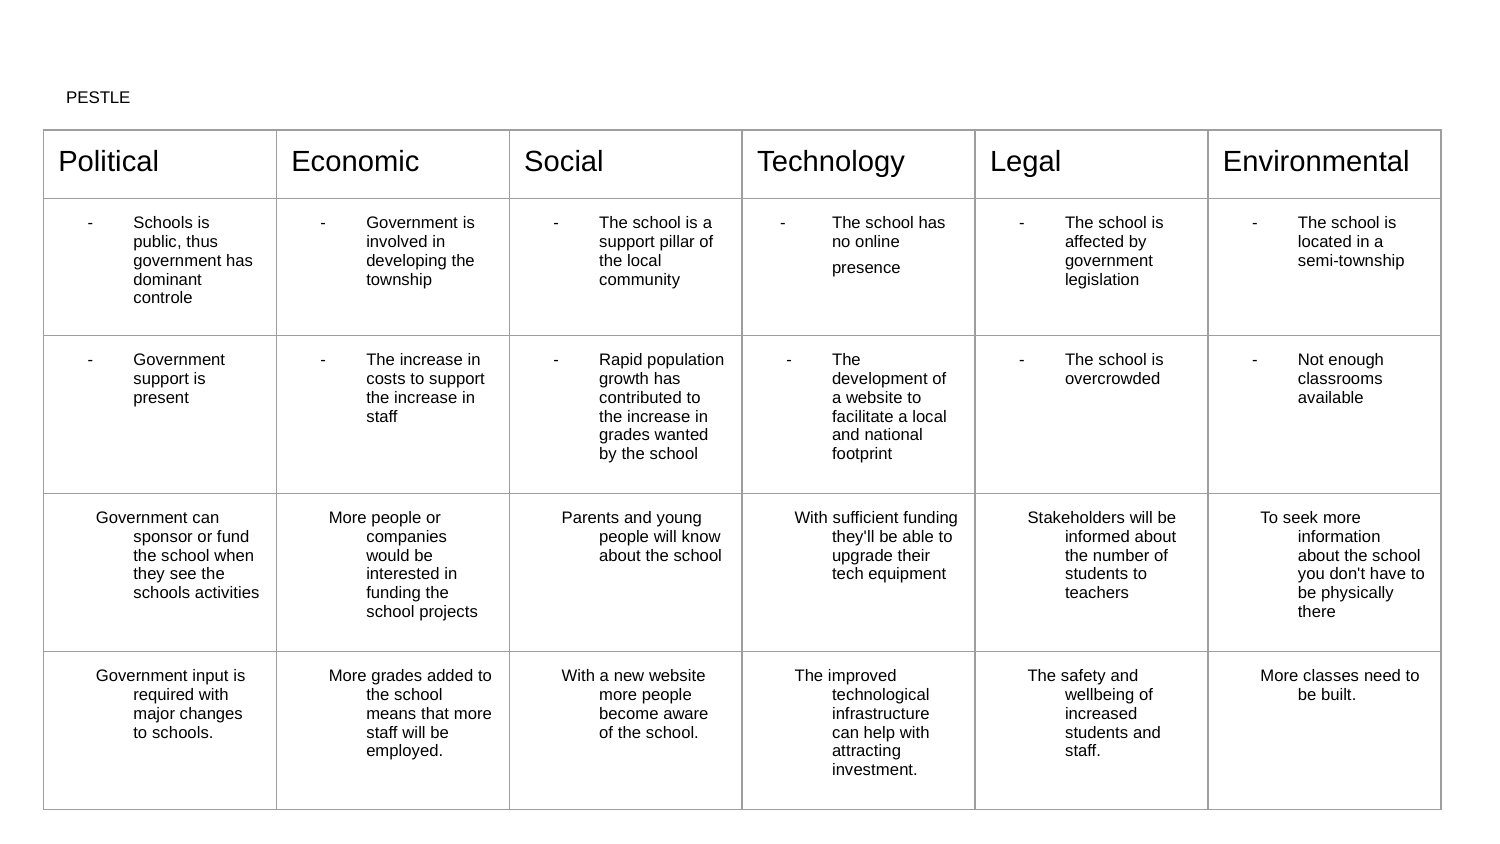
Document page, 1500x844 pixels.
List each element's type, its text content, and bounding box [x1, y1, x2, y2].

table_header Economic [277, 131, 509, 198]
table_header Technology [743, 131, 974, 198]
table_cell Parents and young people will know about the school [510, 494, 741, 651]
table_cell More grades added to the school means that more staff will be employed. [277, 652, 509, 809]
table_cell The development of a website to facilitate a local and national footprint [743, 336, 974, 493]
table_cell Government support is present [44, 336, 276, 493]
table_header Social [510, 131, 741, 198]
table_cell With a new website more people become aware of the school. [510, 652, 741, 809]
table_cell The school has no online presence [743, 199, 974, 335]
table_cell Rapid population growth has contributed to the increase in grades wanted by the school [510, 336, 741, 493]
table_cell Government input is required with major changes to schools. [44, 652, 276, 809]
table_header Political [44, 131, 276, 198]
table_cell The safety and wellbeing of increased students and staff. [976, 652, 1207, 809]
table_cell The increase in costs to support the increase in staff [277, 336, 509, 493]
table_cell The school is located in a semi-township [1209, 199, 1440, 335]
table_cell Stakeholders will be informed about the number of students to teachers [976, 494, 1207, 651]
table_cell Schools is public, thus government has dominant controle [44, 199, 276, 335]
table_cell More classes need to be built. [1209, 652, 1440, 809]
table_cell Government can sponsor or fund the school when they see the schools activities [44, 494, 276, 651]
table_cell Government is involved in developing the township [277, 199, 509, 335]
table_cell To seek more information about the school you don't have to be physically there [1209, 494, 1440, 651]
table_cell The school is a support pillar of the local community [510, 199, 741, 335]
table_header Environmental [1209, 131, 1440, 198]
table_cell With sufficient funding they'll be able to upgrade their tech equipment [743, 494, 974, 651]
table_cell More people or companies would be interested in funding the school projects [277, 494, 509, 651]
table_cell The school is affected by government legislation [976, 199, 1207, 335]
table_cell The school is overcrowded [976, 336, 1207, 493]
table_cell The improved technological infrastructure can help with attracting investment. [743, 652, 974, 809]
table_cell Not enough classrooms available [1209, 336, 1440, 493]
title PESTLE [51, 72, 1449, 122]
table_header Legal [976, 131, 1207, 198]
